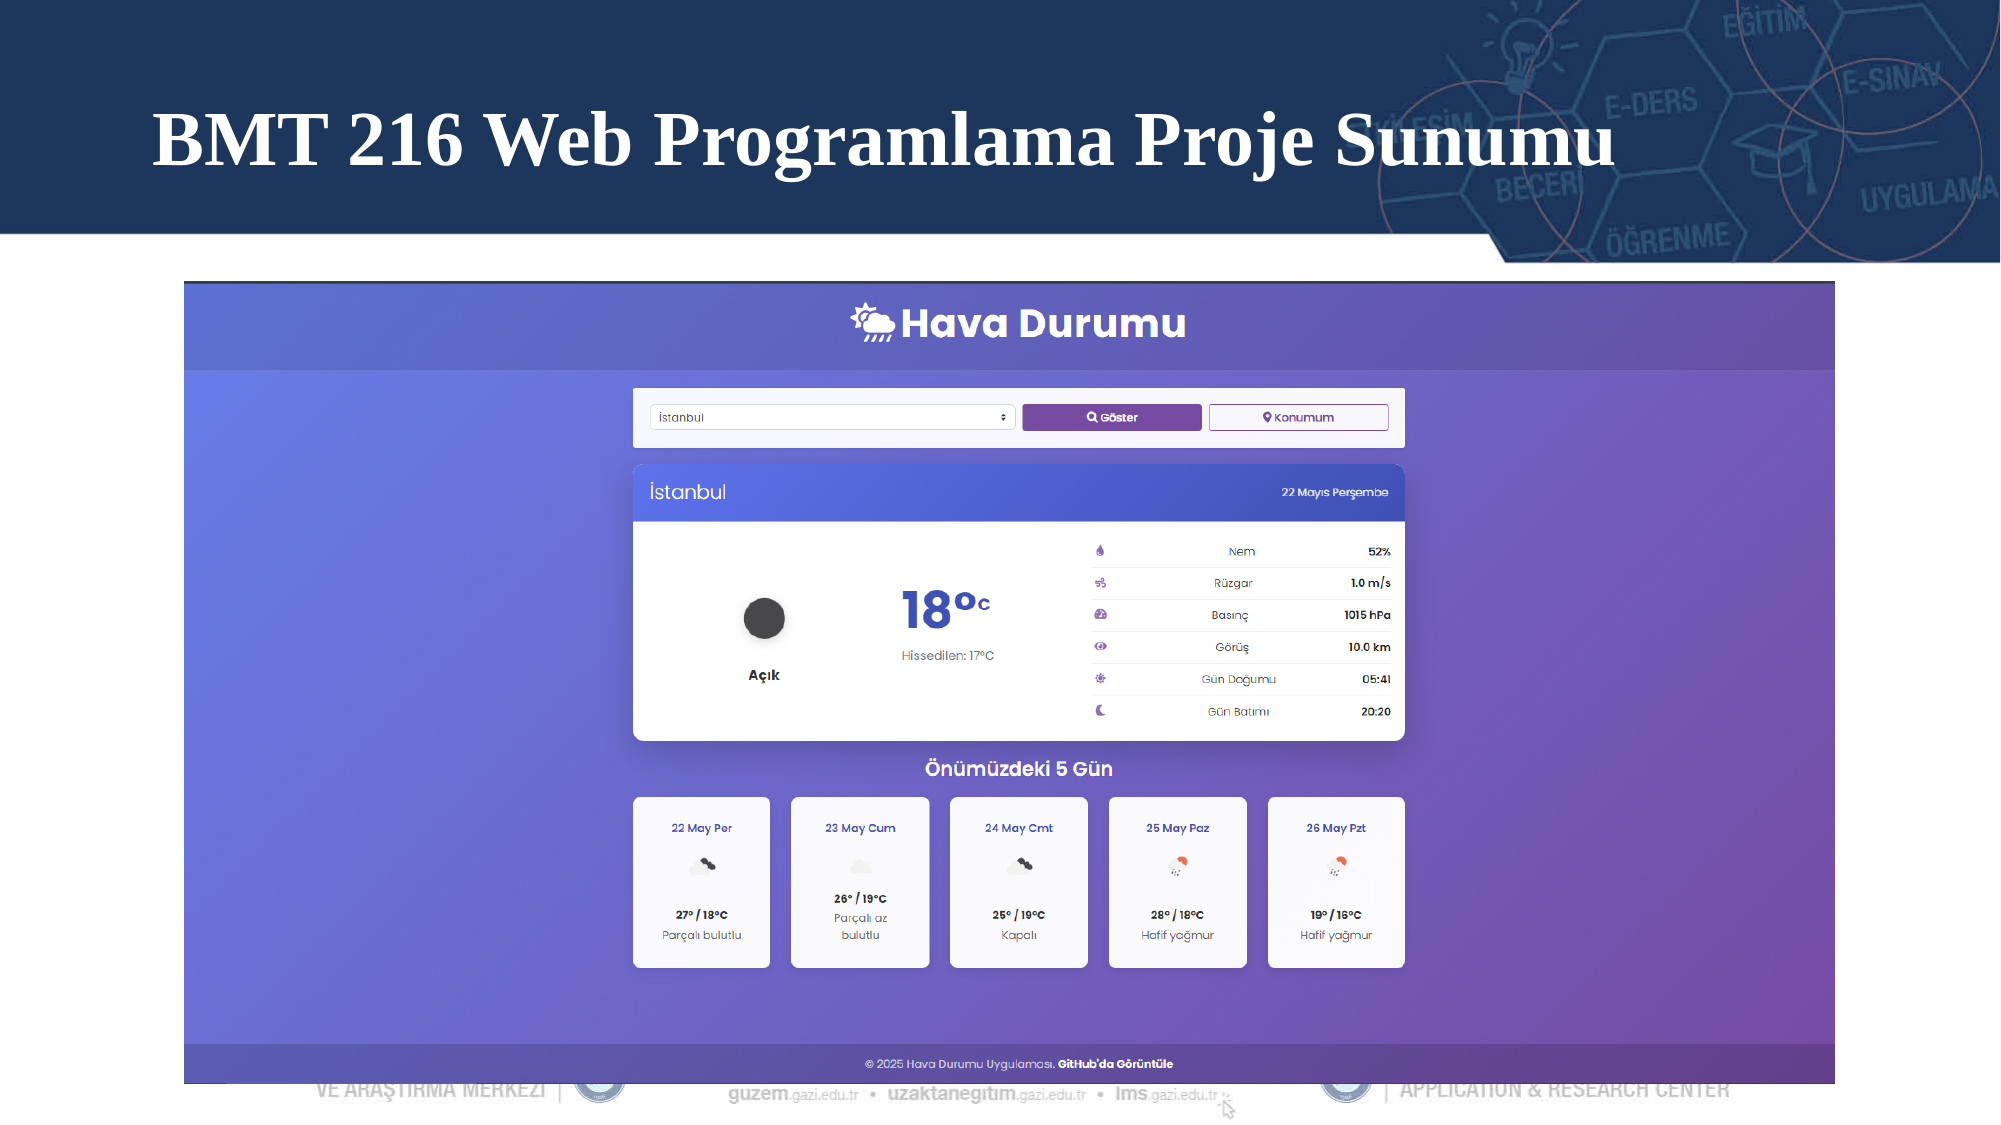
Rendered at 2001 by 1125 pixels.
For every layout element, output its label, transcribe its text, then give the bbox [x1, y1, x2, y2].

picture [0, 0, 2001, 1125]
title BMT 216 Web Programlama Proje Sunumu [137, 59, 1863, 221]
